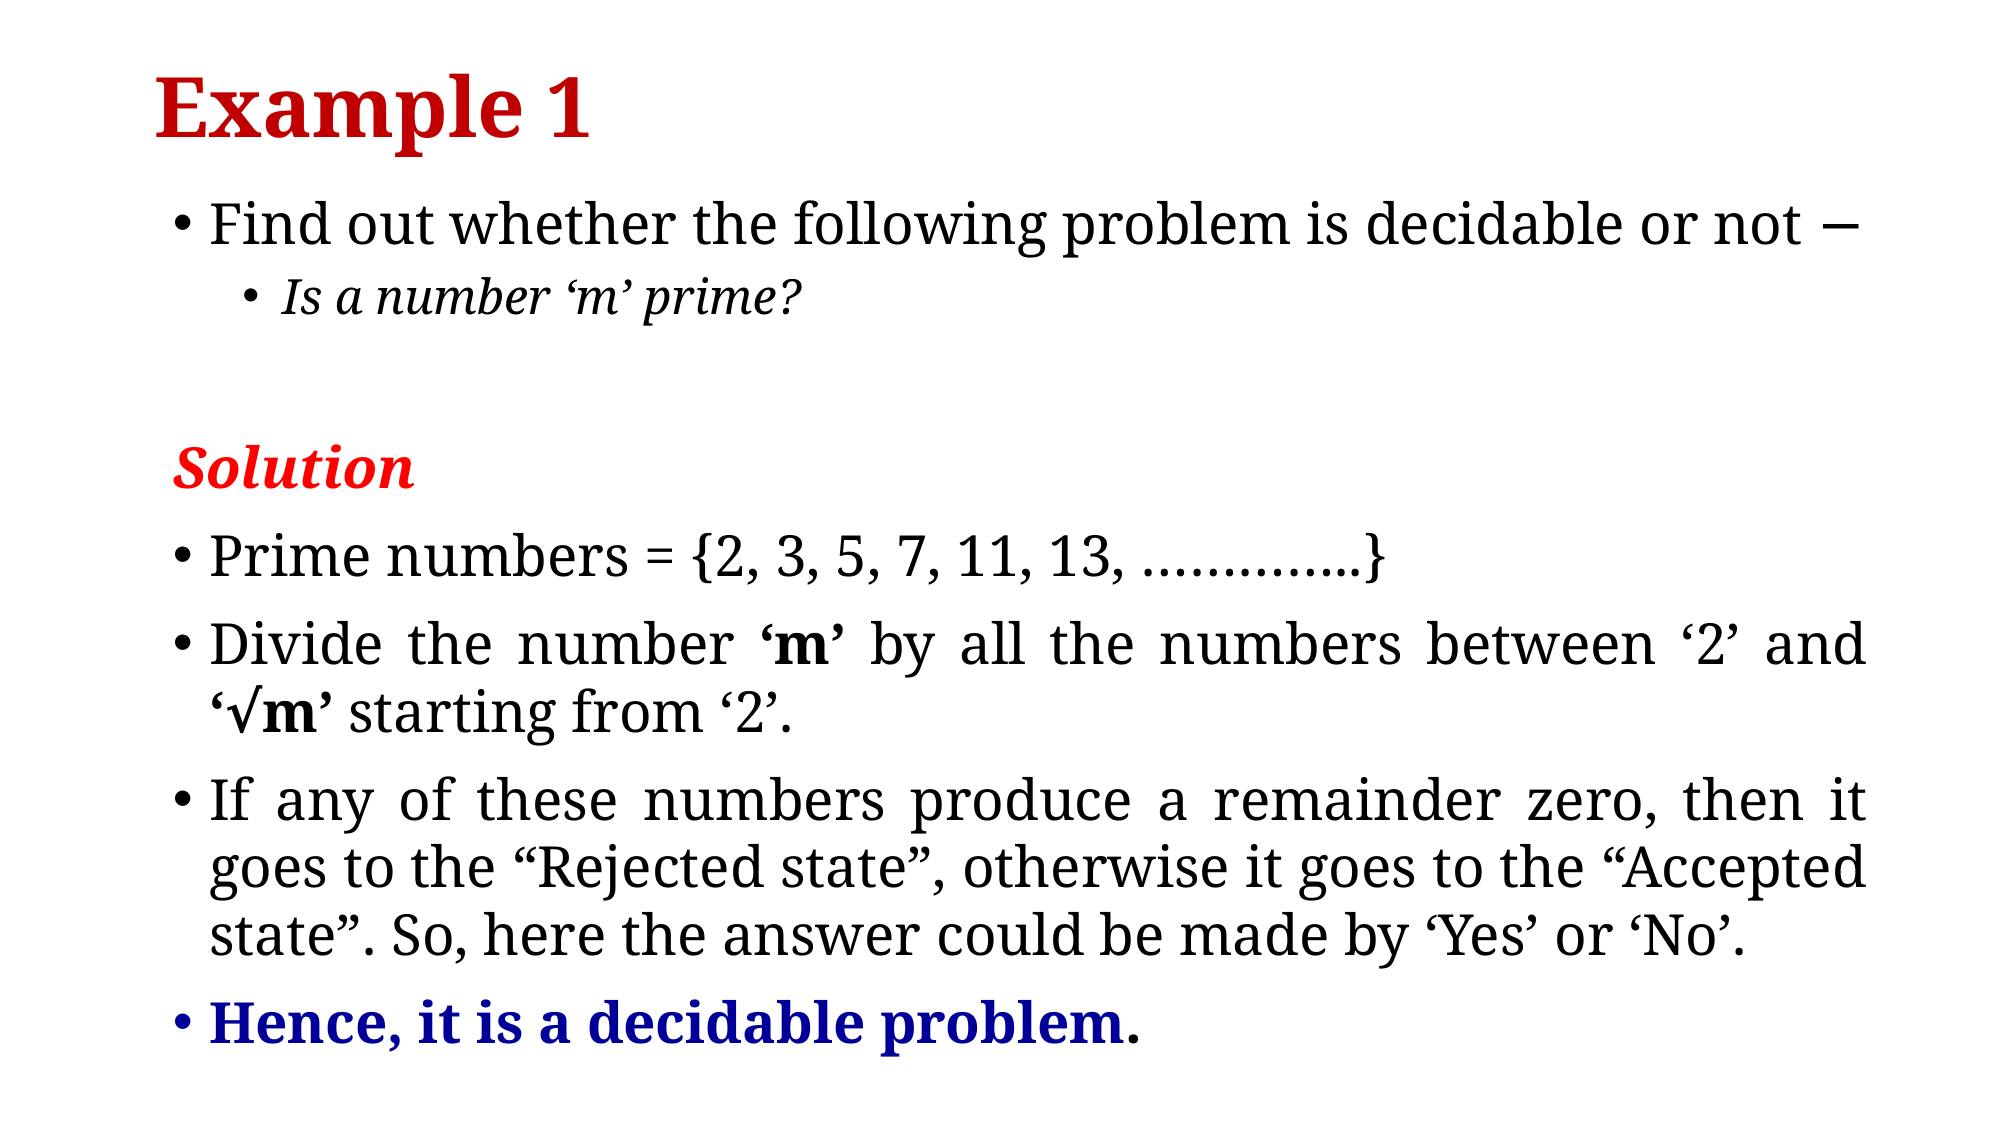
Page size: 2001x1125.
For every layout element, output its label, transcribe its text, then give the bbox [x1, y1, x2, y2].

list Find out whether the following problem is decidable or not − Is a number ‘m’ prime? Solution Prime numbers = {2, 3, 5, 7, 11, 13, …………..} Divide the number ‘m’ by all the numbers between ‘2’ and ‘√m’ starting from ‘2’. If any of these numbers produce a remainder zero, then it goes to the “Rejected state”, otherwise it goes to the “Accepted state”. So, here the answer could be made by ‘Yes’ or ‘No’. Hence, it is a decidable problem. [157, 180, 1883, 1074]
title Example 1 [139, 30, 1865, 191]
